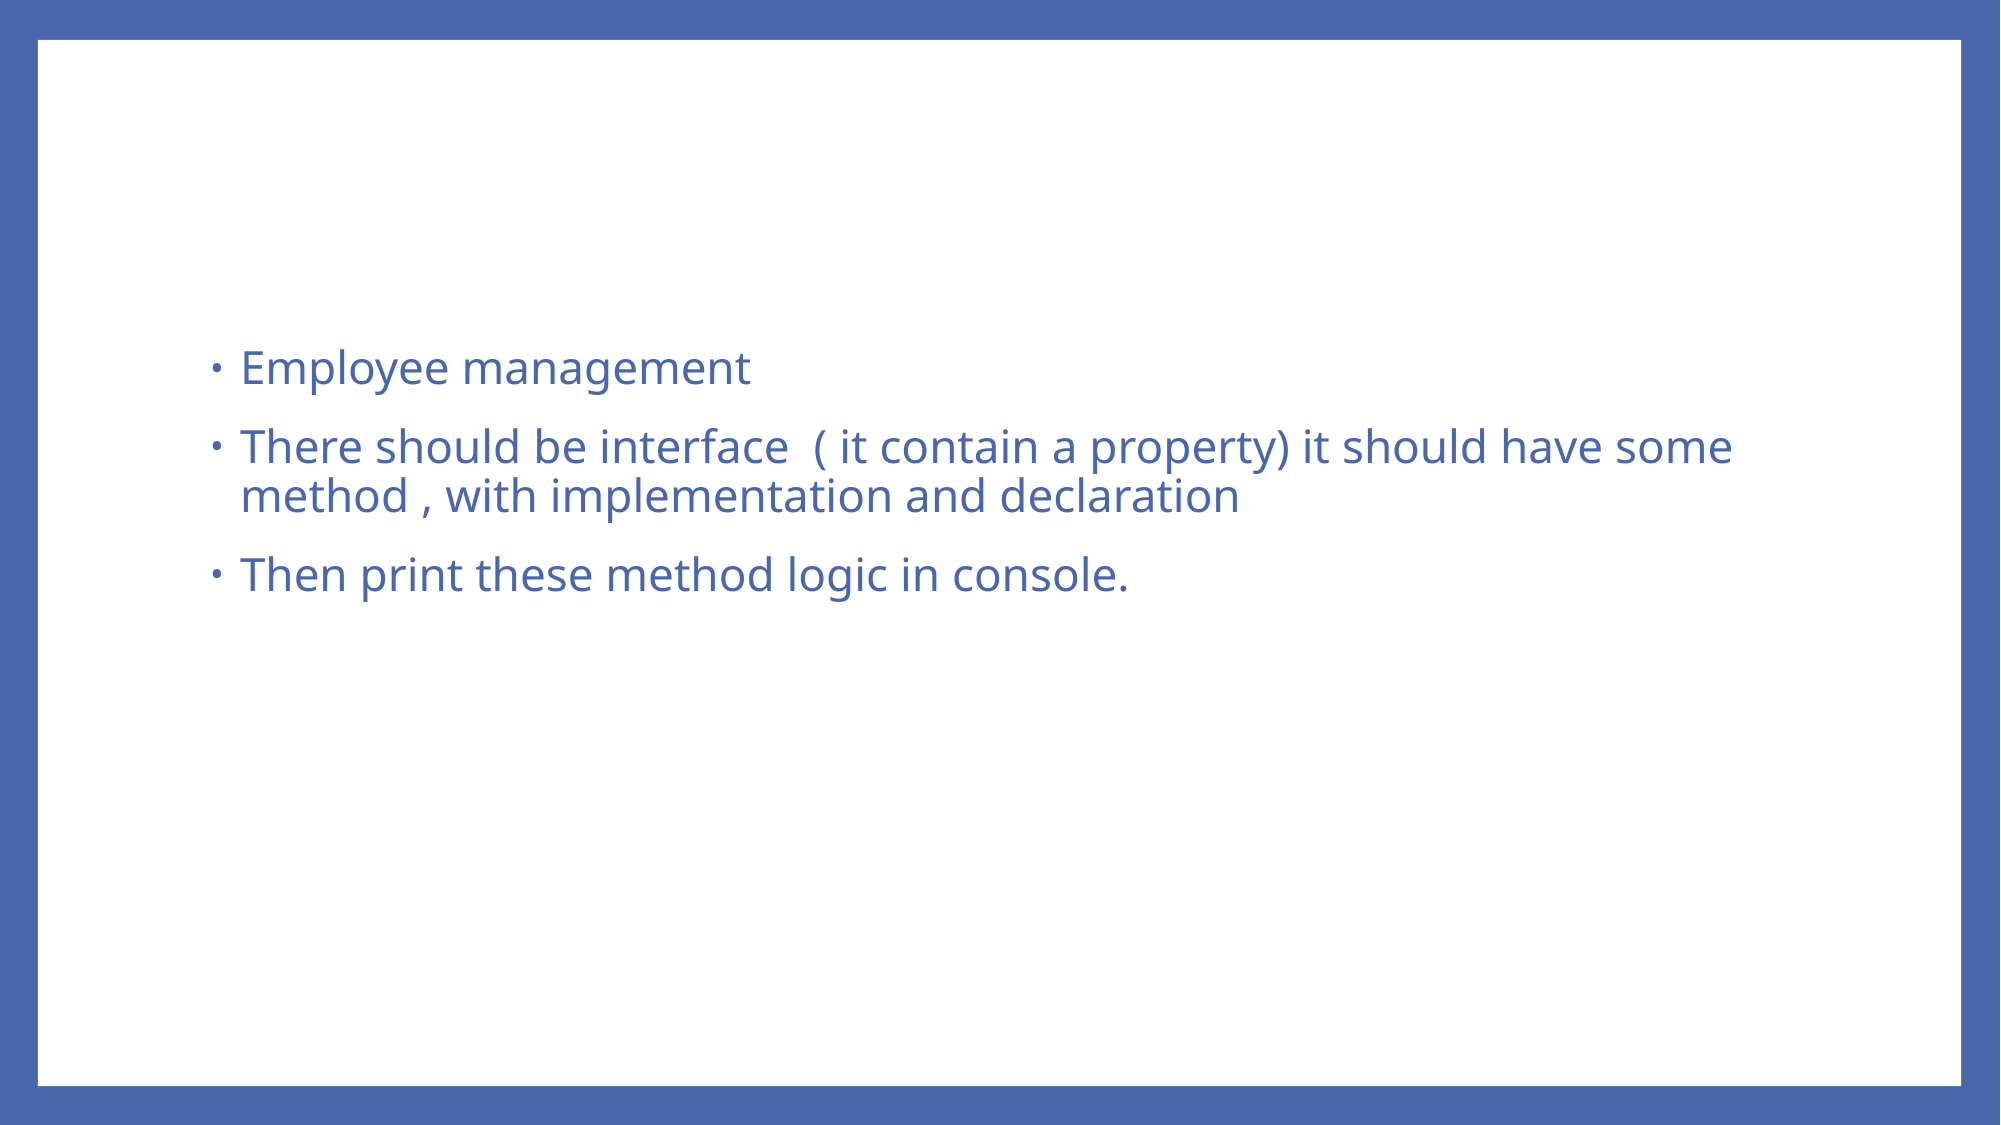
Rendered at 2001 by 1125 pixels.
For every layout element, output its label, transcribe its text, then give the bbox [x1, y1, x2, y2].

list Employee management There should be interface ( it contain a property) it should have some method , with implementation and declaration Then print these method logic in console. [187, 337, 1808, 1000]
